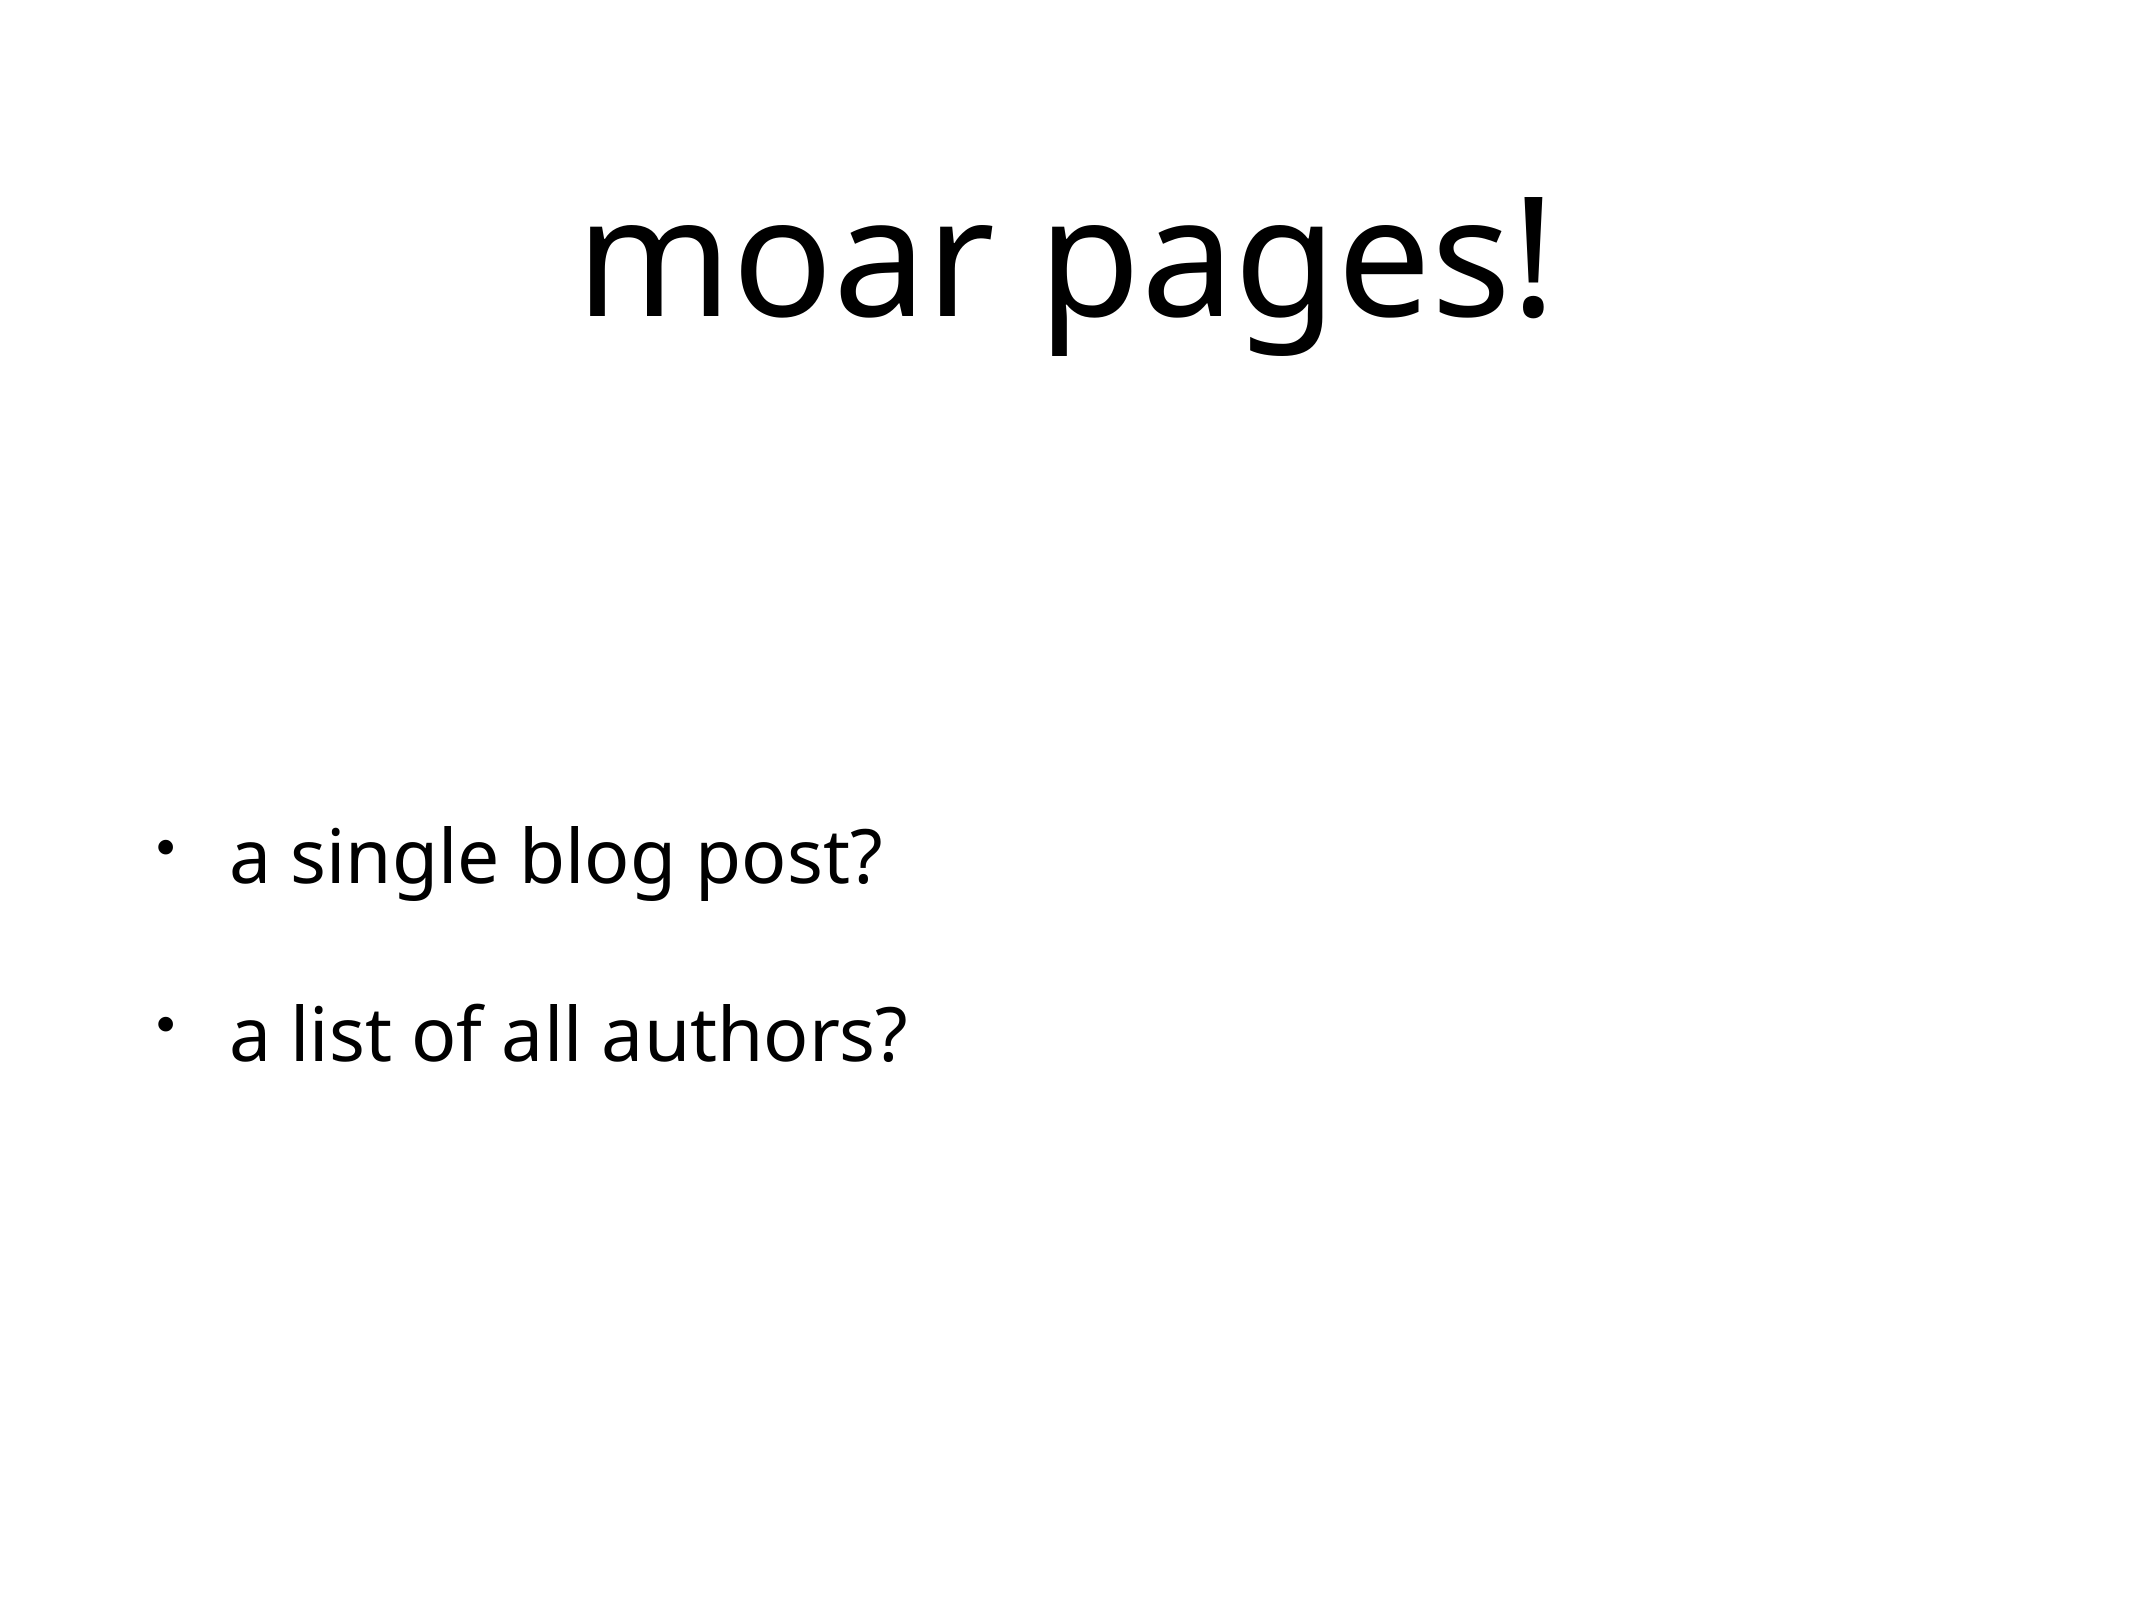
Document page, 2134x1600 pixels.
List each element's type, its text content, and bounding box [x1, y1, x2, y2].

title moar pages! [155, 72, 1978, 426]
list a single blog post? a list of all authors? [155, 426, 1978, 1459]
